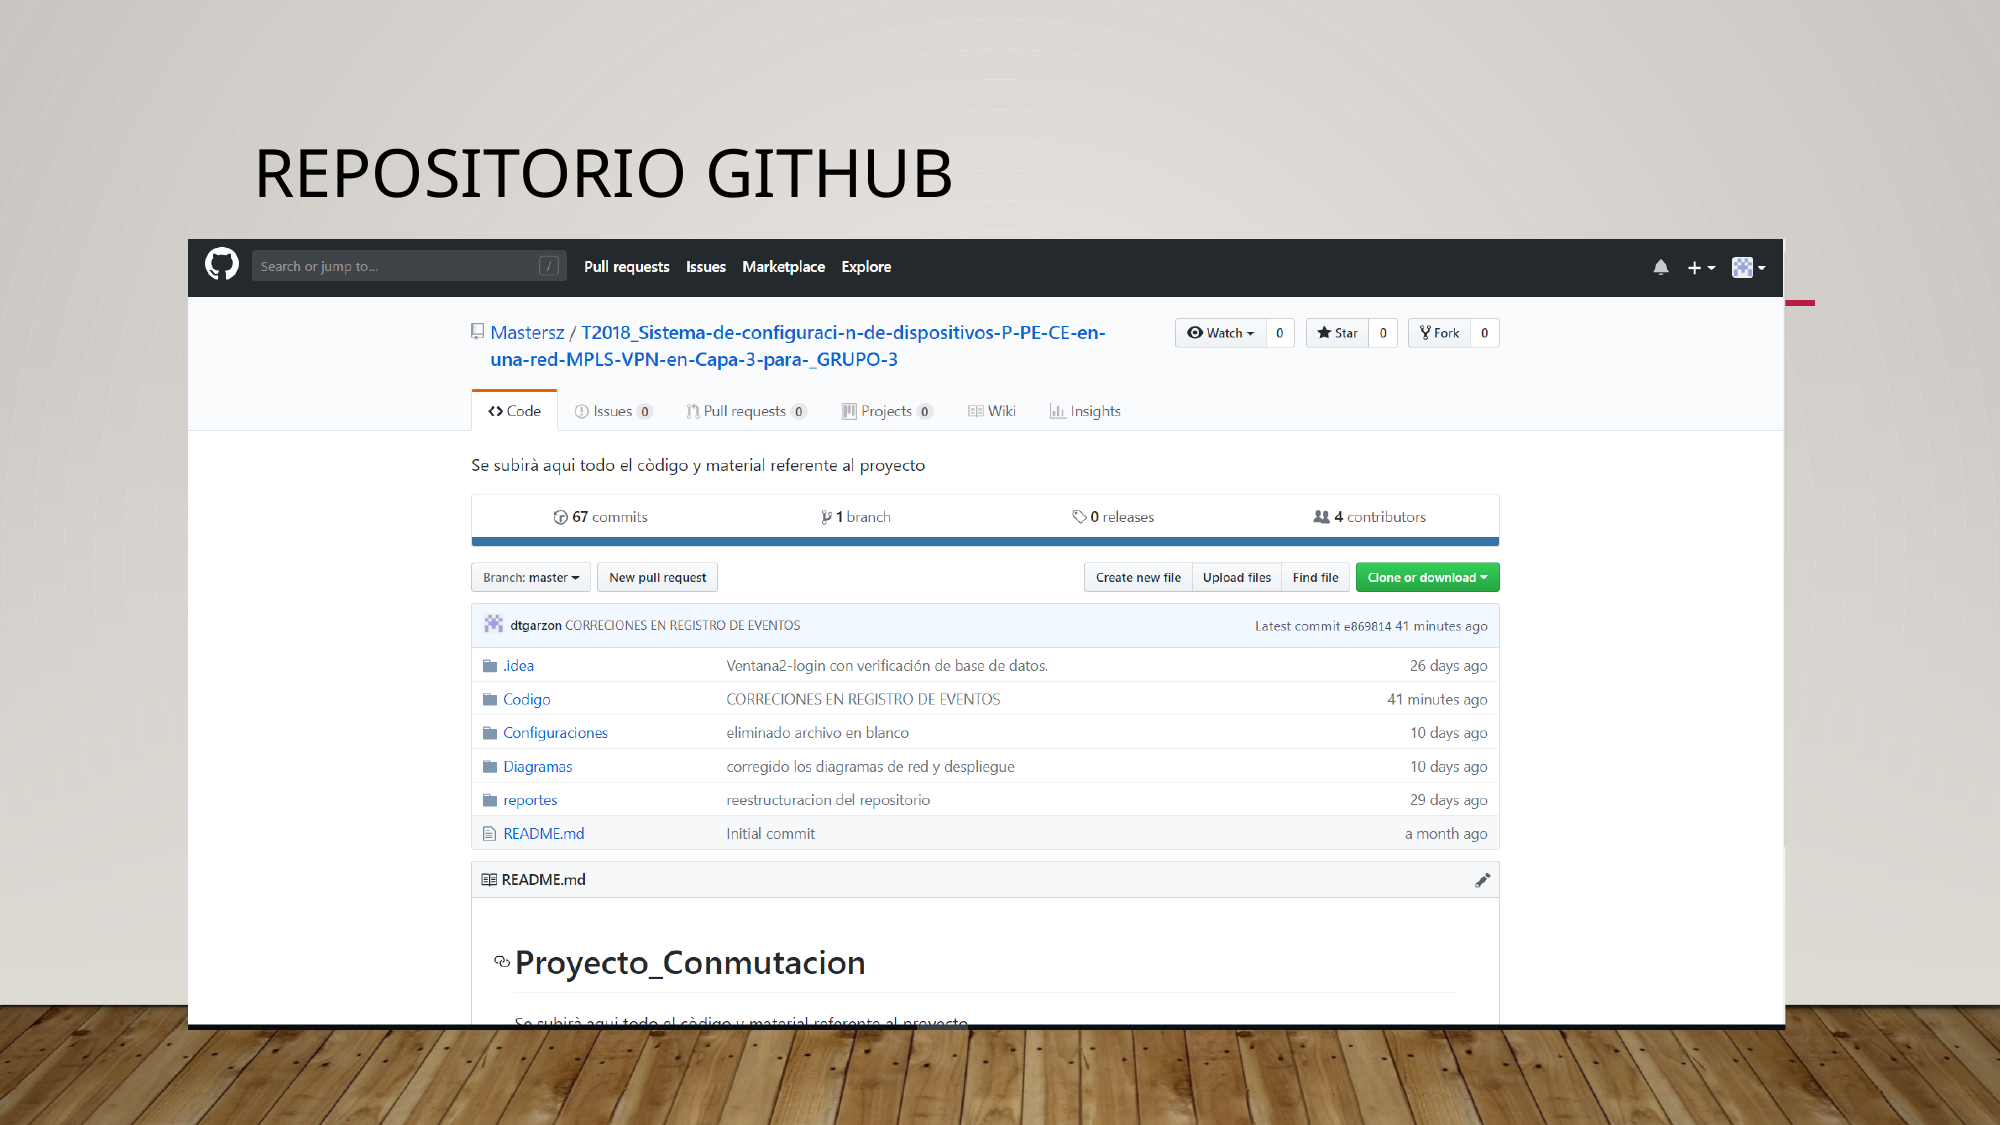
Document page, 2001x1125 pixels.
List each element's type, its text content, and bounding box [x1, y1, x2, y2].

title Repositorio github [238, 131, 1814, 305]
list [186, 238, 1786, 1030]
picture [0, 1005, 2000, 1125]
